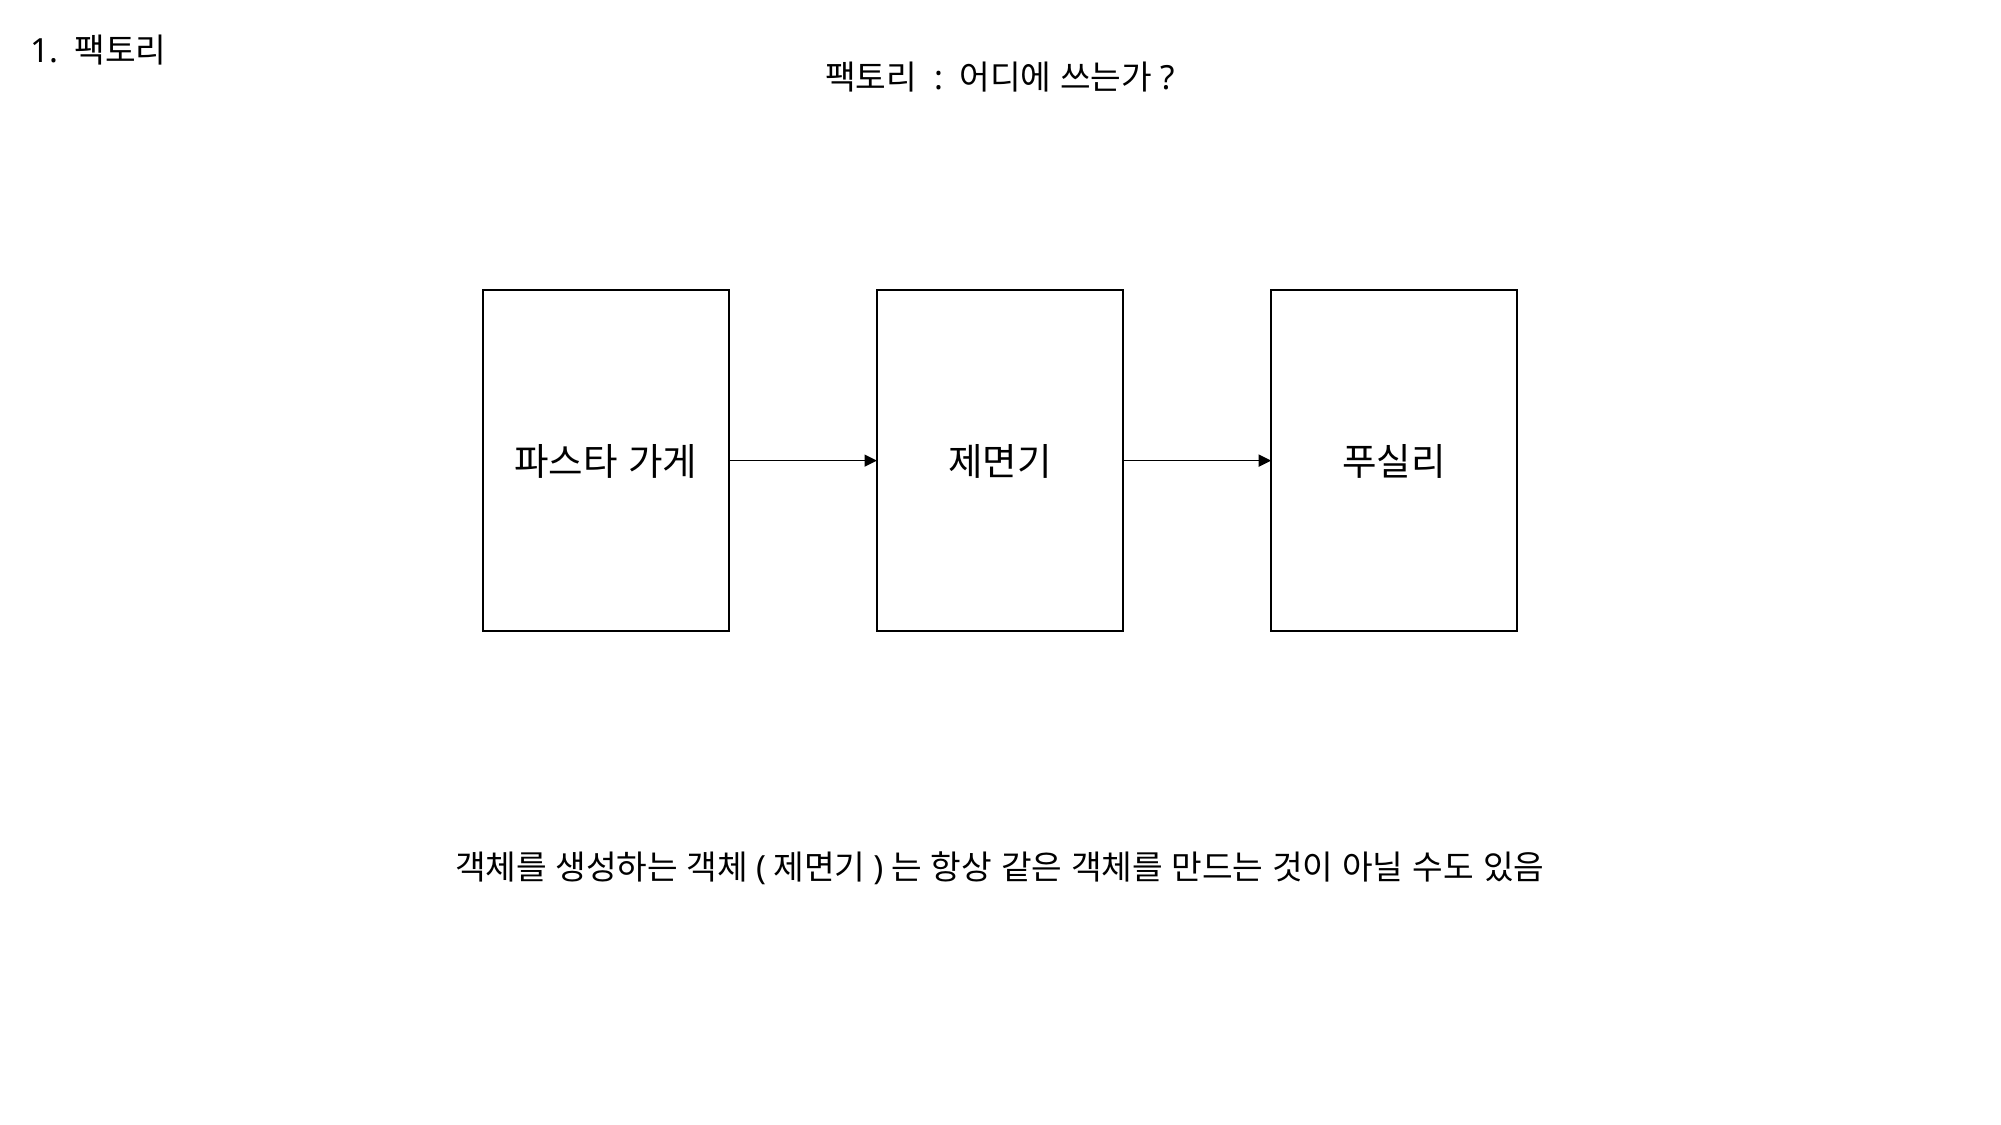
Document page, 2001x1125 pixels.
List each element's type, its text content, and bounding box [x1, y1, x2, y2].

text_box 푸실리 [1270, 289, 1518, 632]
text_box 객체를 생성하는 객체(제면기)는 항상 같은 객체를 만드는 것이 아닐 수도 있음 [440, 838, 1560, 894]
text_box 팩토리 : 어디에 쓰는가? [810, 49, 1190, 104]
text_box 파스타 가게 [482, 289, 730, 632]
text_box 제면기 [876, 289, 1124, 632]
text_box 1. 팩토리 [15, 21, 182, 77]
